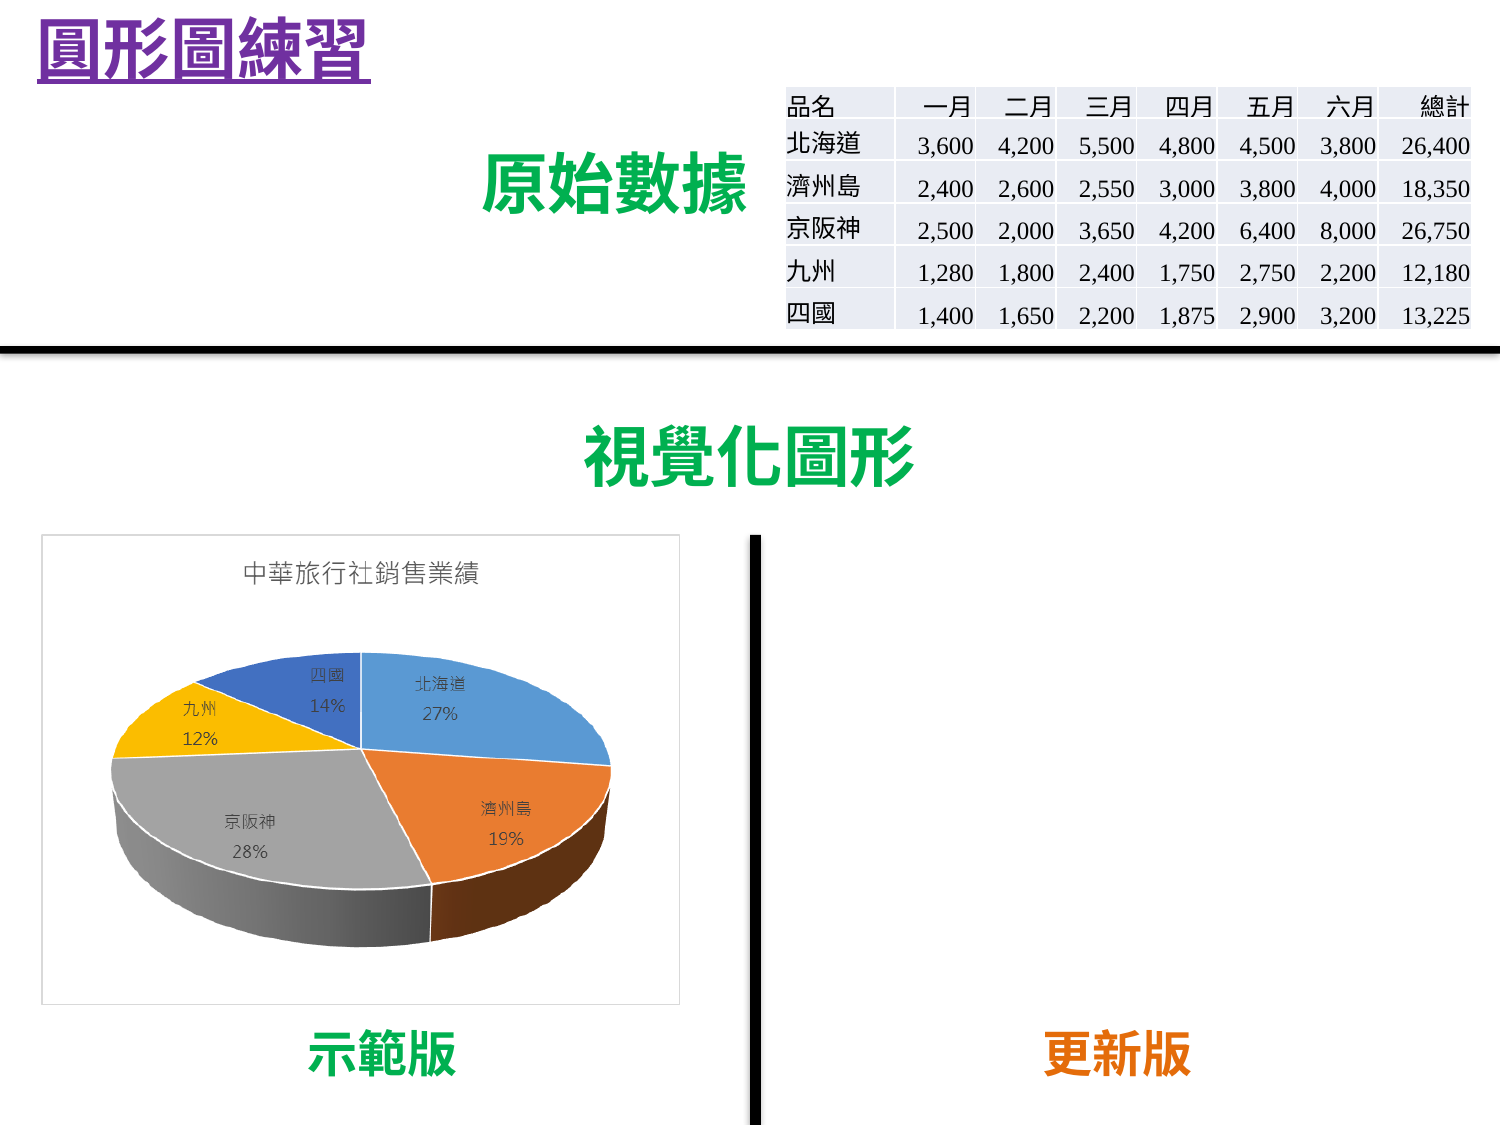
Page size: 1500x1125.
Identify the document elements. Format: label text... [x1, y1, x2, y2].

table_cell 26,400 [1379, 119, 1471, 159]
table_cell 2,500 [896, 204, 975, 244]
table_header 總計 [1379, 87, 1471, 117]
table_cell 4,200 [976, 119, 1055, 159]
table_cell 2,750 [1218, 246, 1297, 287]
table_cell 濟州島 [786, 161, 894, 202]
table_cell 2,550 [1057, 161, 1136, 202]
table_cell 2,600 [976, 161, 1055, 202]
table_cell 四國 [786, 288, 894, 329]
table_cell 1,280 [896, 246, 975, 287]
table_cell 2,200 [1057, 288, 1136, 329]
table_header 一月 [896, 87, 975, 117]
table_cell 12,180 [1379, 246, 1471, 287]
table_cell 1,400 [896, 288, 975, 329]
table_cell 1,800 [976, 246, 1055, 287]
table_cell 2,000 [976, 204, 1055, 244]
table_header 四月 [1137, 87, 1216, 117]
text_box [750, 1090, 761, 1125]
table_header 六月 [1298, 87, 1377, 117]
table_cell 2,400 [1057, 246, 1136, 287]
text_box 視覺化圖形 [0, 406, 1500, 502]
table_cell 3,000 [1137, 161, 1216, 202]
table_cell 4,500 [1218, 119, 1297, 159]
table_cell 北海道 [786, 119, 894, 159]
table_header 三月 [1057, 87, 1136, 117]
table_cell 4,800 [1137, 119, 1216, 159]
table_cell 3,650 [1057, 204, 1136, 244]
table_cell 3,200 [1298, 288, 1377, 329]
text_box [0, 346, 1500, 354]
table_cell 3,800 [1298, 119, 1377, 159]
text_box 示範版 更新版 [0, 1015, 1500, 1090]
table_header 品名 [786, 87, 894, 117]
table_cell 京阪神 [786, 204, 894, 244]
picture [40, 534, 680, 1005]
table_cell 1,750 [1137, 246, 1216, 287]
table_cell 26,750 [1379, 204, 1471, 244]
table_cell 1,875 [1137, 288, 1216, 329]
text_box 原始數據 [466, 134, 768, 230]
table_cell 2,900 [1218, 288, 1297, 329]
table_cell 3,600 [896, 119, 975, 159]
table_cell 1,650 [976, 288, 1055, 329]
table_cell 4,000 [1298, 161, 1377, 202]
table_cell 2,200 [1298, 246, 1377, 287]
table_cell 18,350 [1379, 161, 1471, 202]
table_header 二月 [976, 87, 1055, 117]
table_cell 8,000 [1298, 204, 1377, 244]
table_cell 6,400 [1218, 204, 1297, 244]
table_cell 九州 [786, 246, 894, 287]
text_box [750, 534, 761, 1015]
text_box 圓形圖練習 [0, 0, 408, 95]
table_cell 4,200 [1137, 204, 1216, 244]
table_cell 5,500 [1057, 119, 1136, 159]
table_header 五月 [1218, 87, 1297, 117]
table_cell 13,225 [1379, 288, 1471, 329]
table_cell 3,800 [1218, 161, 1297, 202]
table_cell 2,400 [896, 161, 975, 202]
